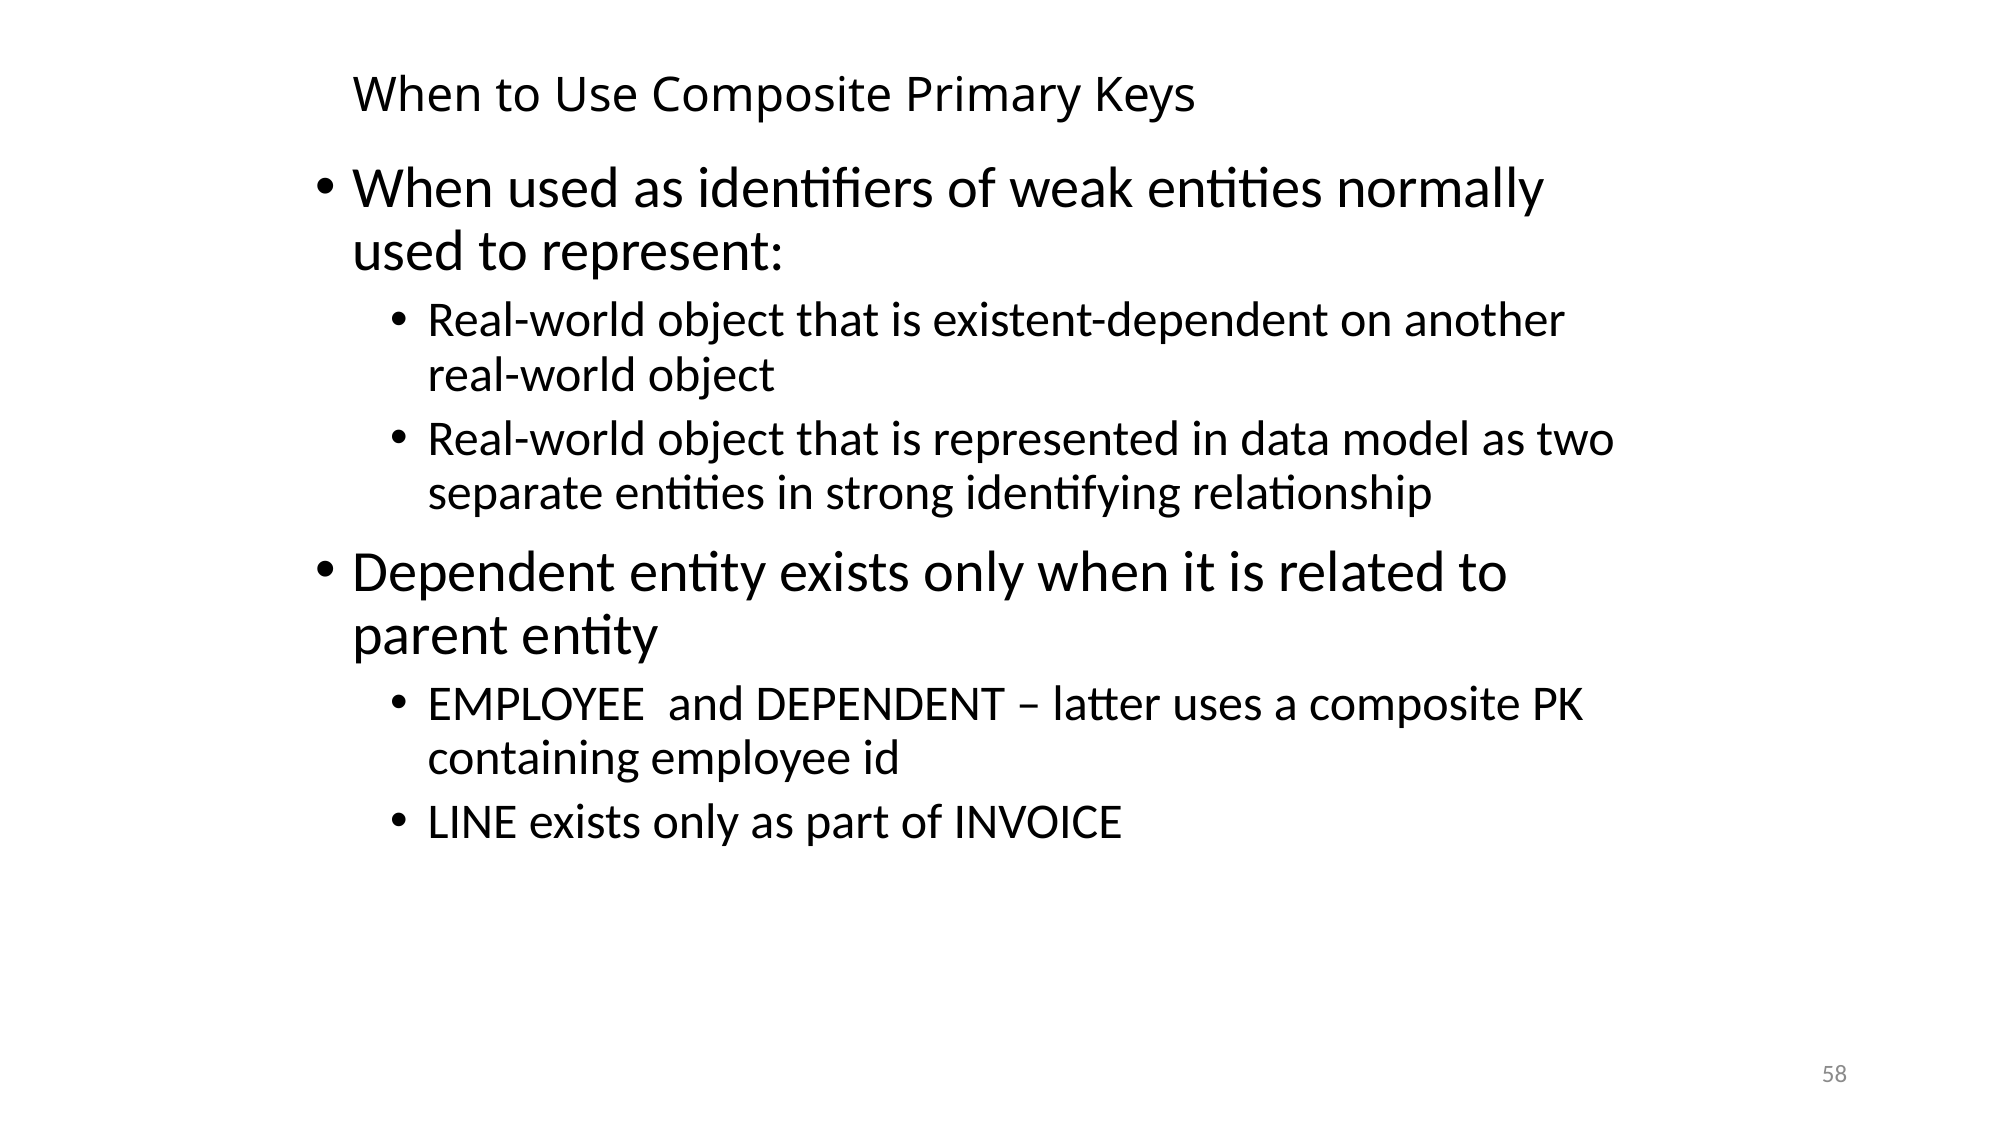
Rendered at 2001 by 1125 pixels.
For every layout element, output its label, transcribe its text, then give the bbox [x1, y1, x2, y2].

title When to Use Composite Primary Keys [337, 62, 1663, 149]
slide_number 58 [1412, 1042, 1863, 1103]
list When used as identifiers of weak entities normally used to represent: Real-world object that is existent-dependent on another real-world object Real-world object that is represented in data model as two separate entities in strong identifying relationship Dependent entity exists only when it is related to parent entity EMPLOYEE and DEPENDENT – latter uses a composite PK containing employee id LINE exists only as part of INVOICE [300, 149, 1663, 1025]
